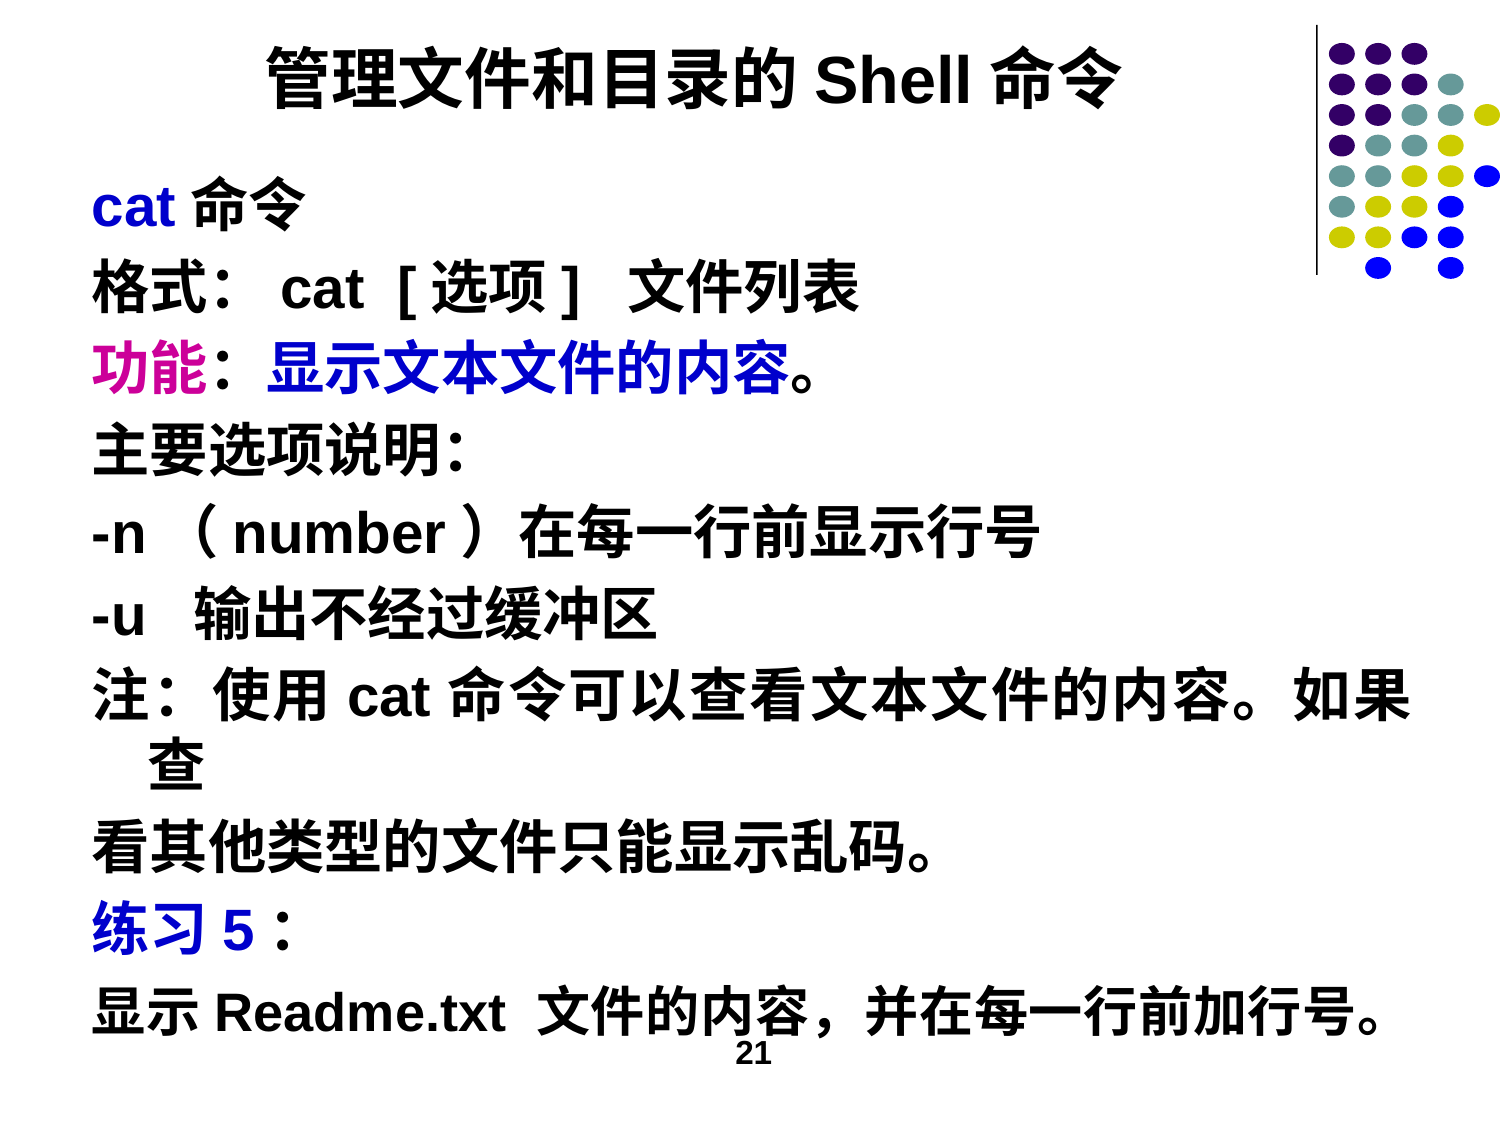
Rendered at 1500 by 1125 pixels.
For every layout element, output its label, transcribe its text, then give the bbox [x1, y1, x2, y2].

title 管理文件和目录的Shell命令 [74, 0, 1313, 125]
list cat命令 格式：cat [选项] 文件列表 功能：显示文本文件的内容。 主要选项说明： -n（number）在每一行前显示行号 -u 输出不经过缓冲区 注：使用cat命令可以查看文本文件的内容。如果查 看其他类型的文件只能显示乱码。 练习5： 显示Readme.txt 文件的内容，并在每一行前加行号。 [76, 160, 1427, 1000]
slide_number 21 [578, 1023, 930, 1099]
